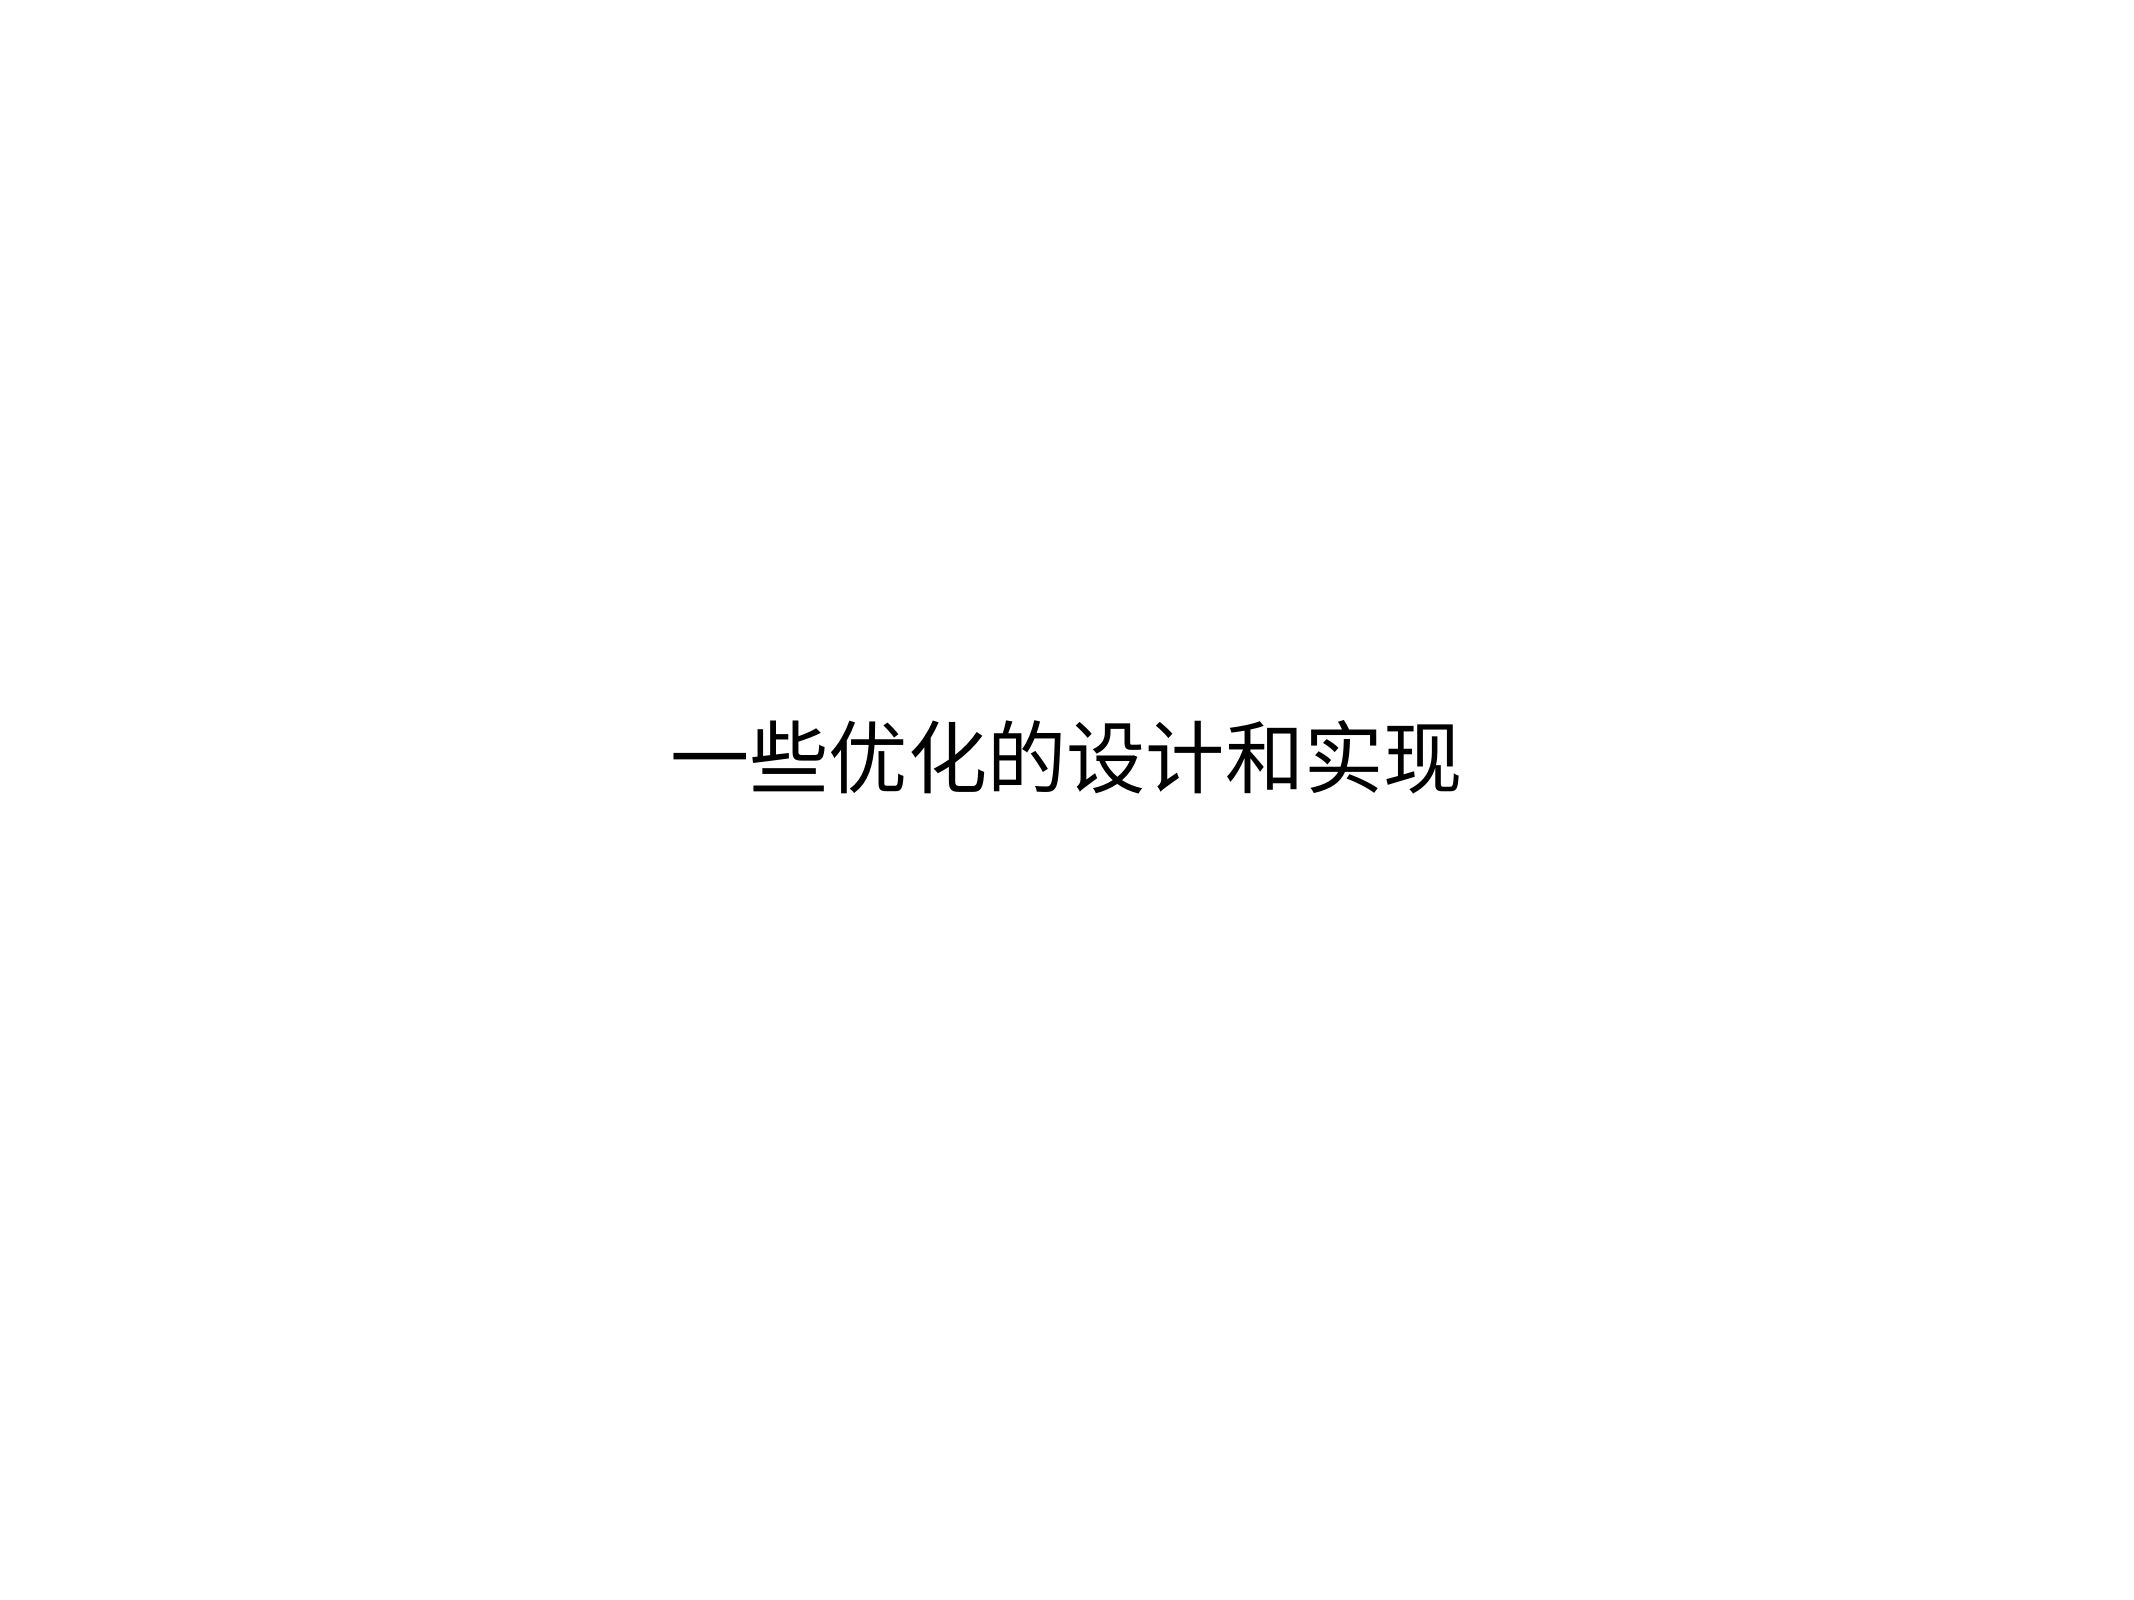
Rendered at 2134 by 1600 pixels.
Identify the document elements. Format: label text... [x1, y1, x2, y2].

text_box 一些优化的设计和实现 [208, 708, 1925, 804]
